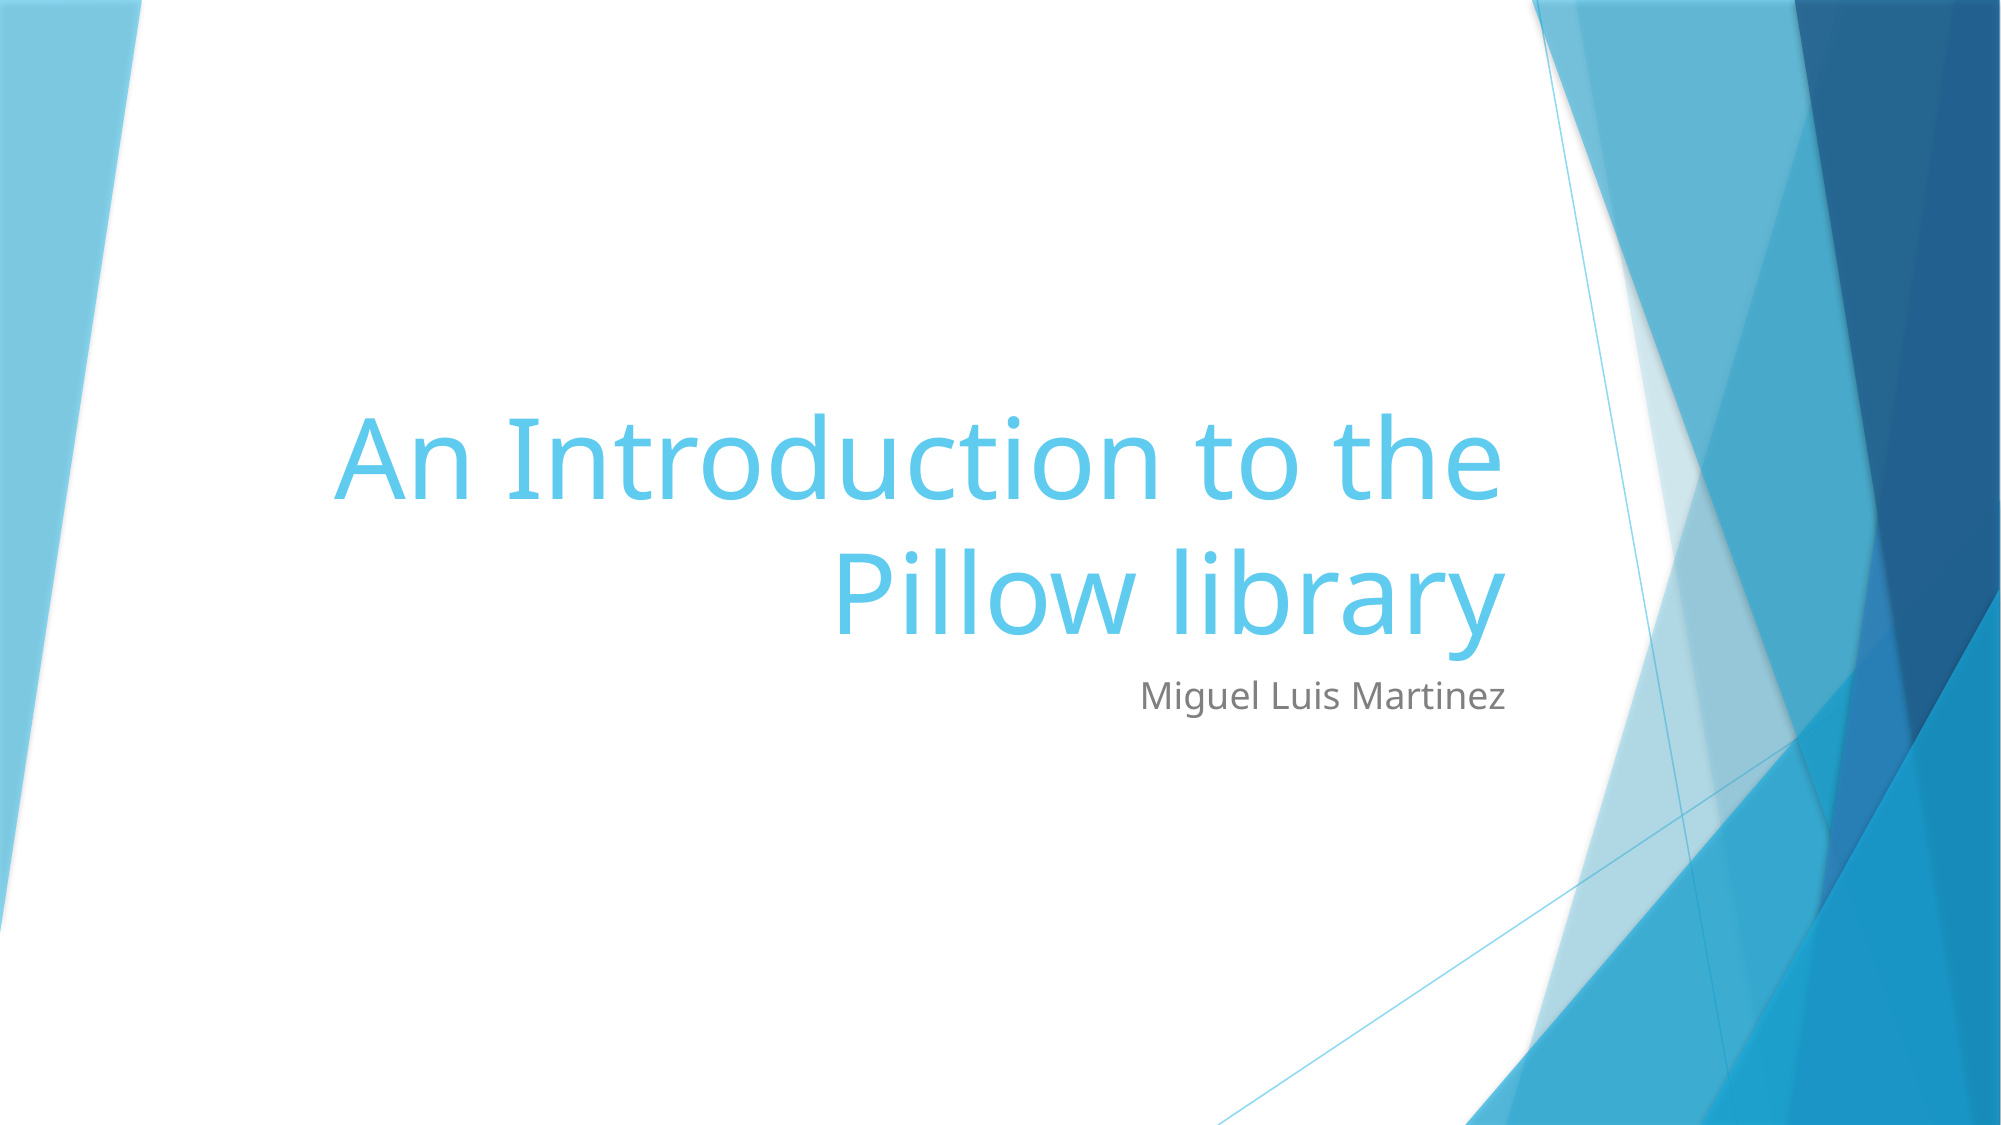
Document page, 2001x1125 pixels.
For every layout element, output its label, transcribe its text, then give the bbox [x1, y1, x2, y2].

subtitle Miguel Luis Martinez [247, 664, 1522, 845]
title An Introduction to the Pillow library [247, 394, 1522, 664]
